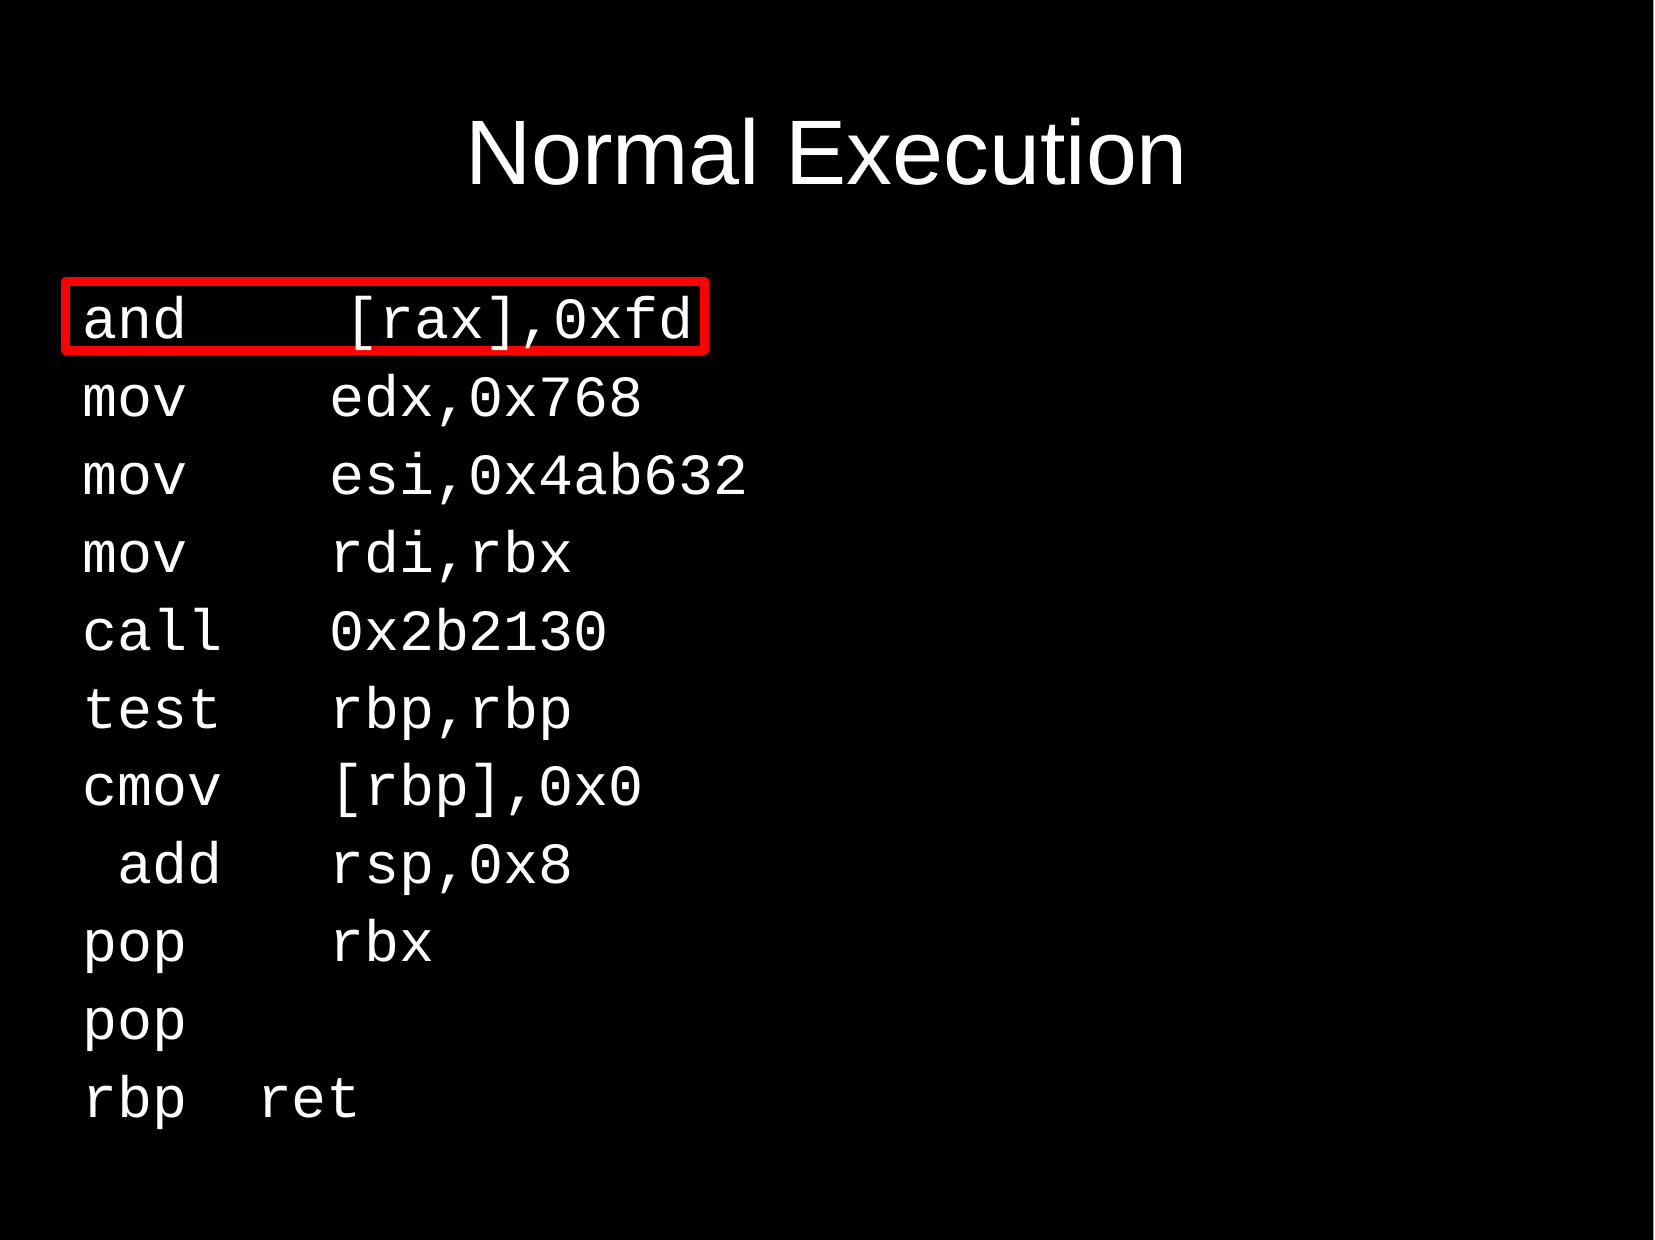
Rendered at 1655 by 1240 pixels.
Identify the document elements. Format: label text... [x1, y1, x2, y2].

text_box and [rax],0xfd [65, 281, 705, 351]
text_box mov edx,0x768 mov esi,0x4ab632 mov rdi,rbx call 0x2b2130 test rbp,rbp cmov [rbp],0x0 add rsp,0x8 pop rbx pop rbp ret [80, 348, 750, 1129]
picture [0, 0, 1654, 1240]
title Normal Execution [463, 90, 1190, 300]
